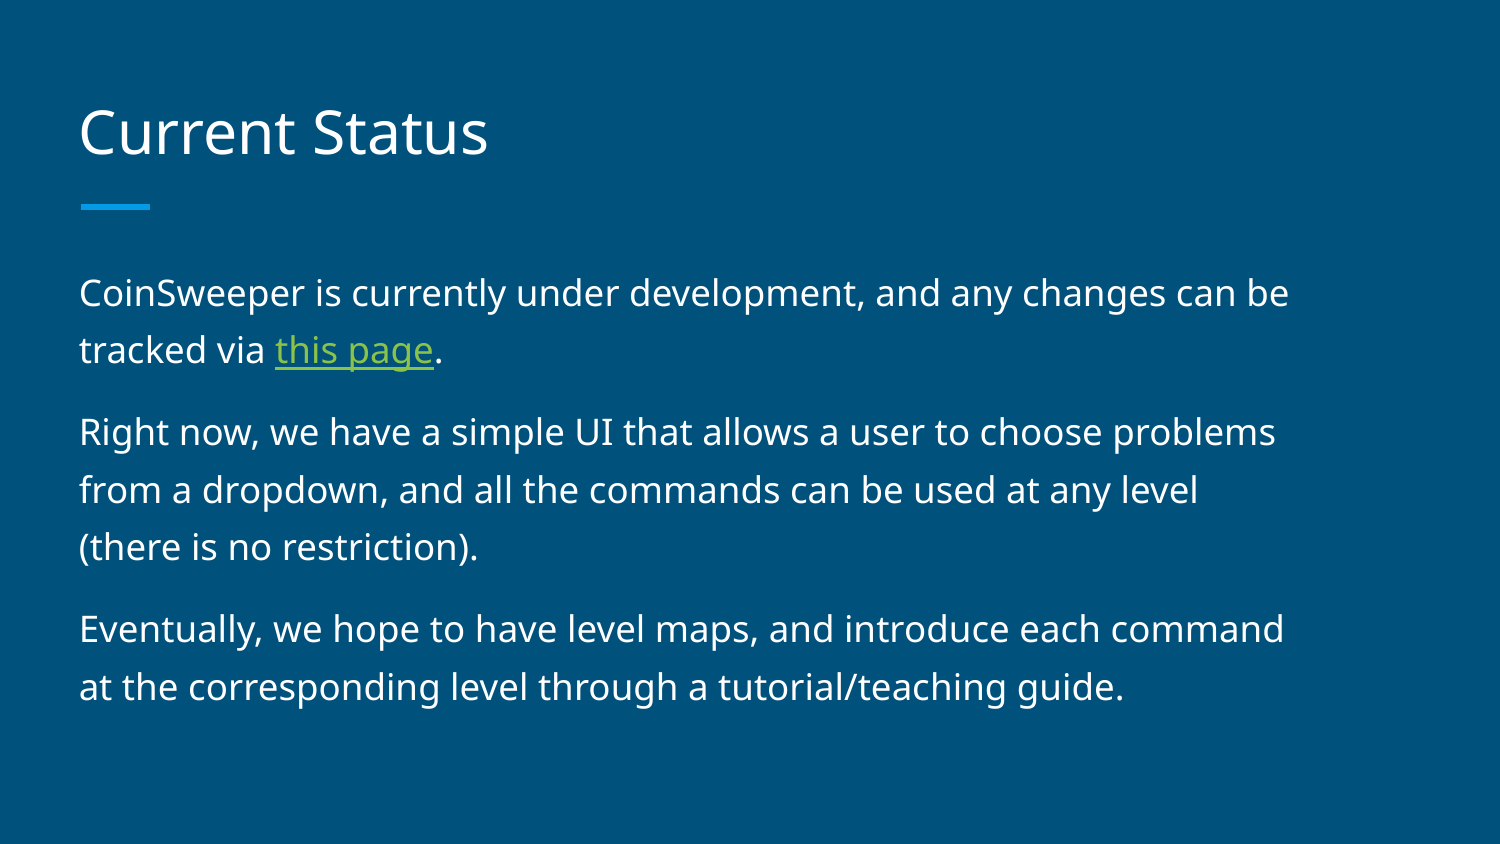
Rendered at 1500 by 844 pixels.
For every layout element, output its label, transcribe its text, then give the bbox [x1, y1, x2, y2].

list CoinSweeper is currently under development, and any changes can be tracked via this page. Right now, we have a simple UI that allows a user to choose problems from a dropdown, and all the commands can be used at any level (there is no restriction). Eventually, we hope to have level maps, and introduce each command at the corresponding level through a tutorial/teaching guide. [63, 244, 1312, 750]
title Current Status [63, 75, 1437, 188]
